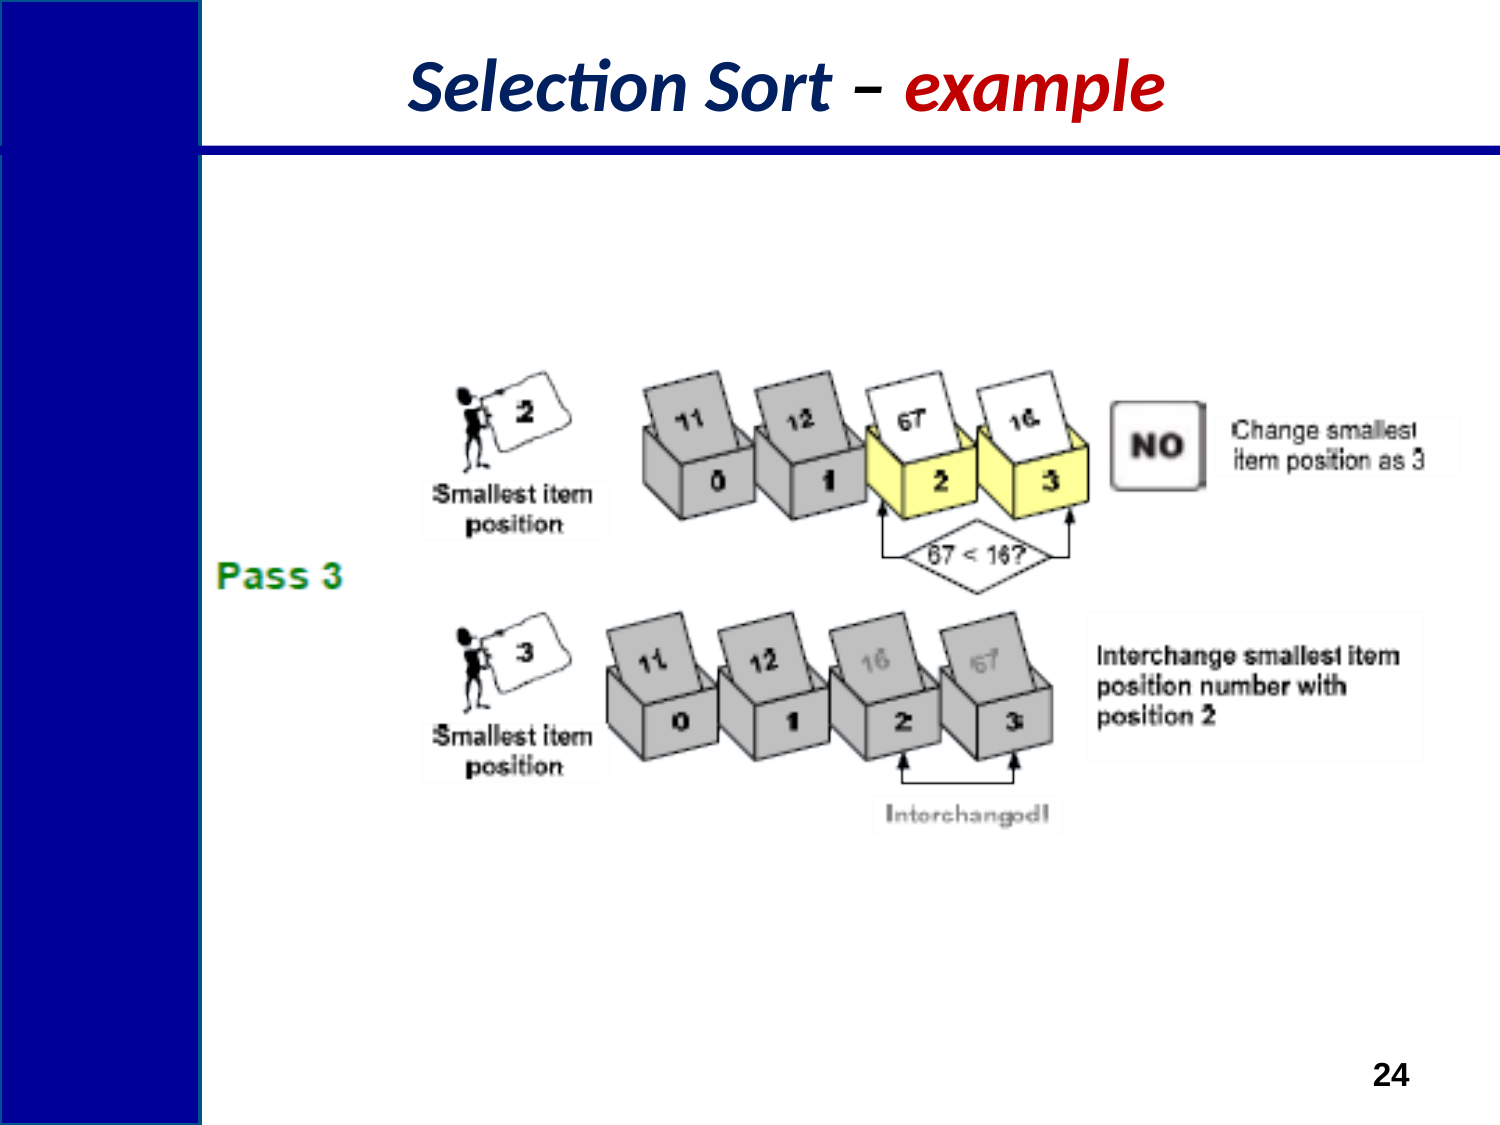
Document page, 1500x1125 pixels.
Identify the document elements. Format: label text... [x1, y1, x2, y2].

picture [199, 337, 1475, 859]
title Selection Sort – example [200, 24, 1375, 138]
slide_number 24 [1312, 1042, 1425, 1103]
